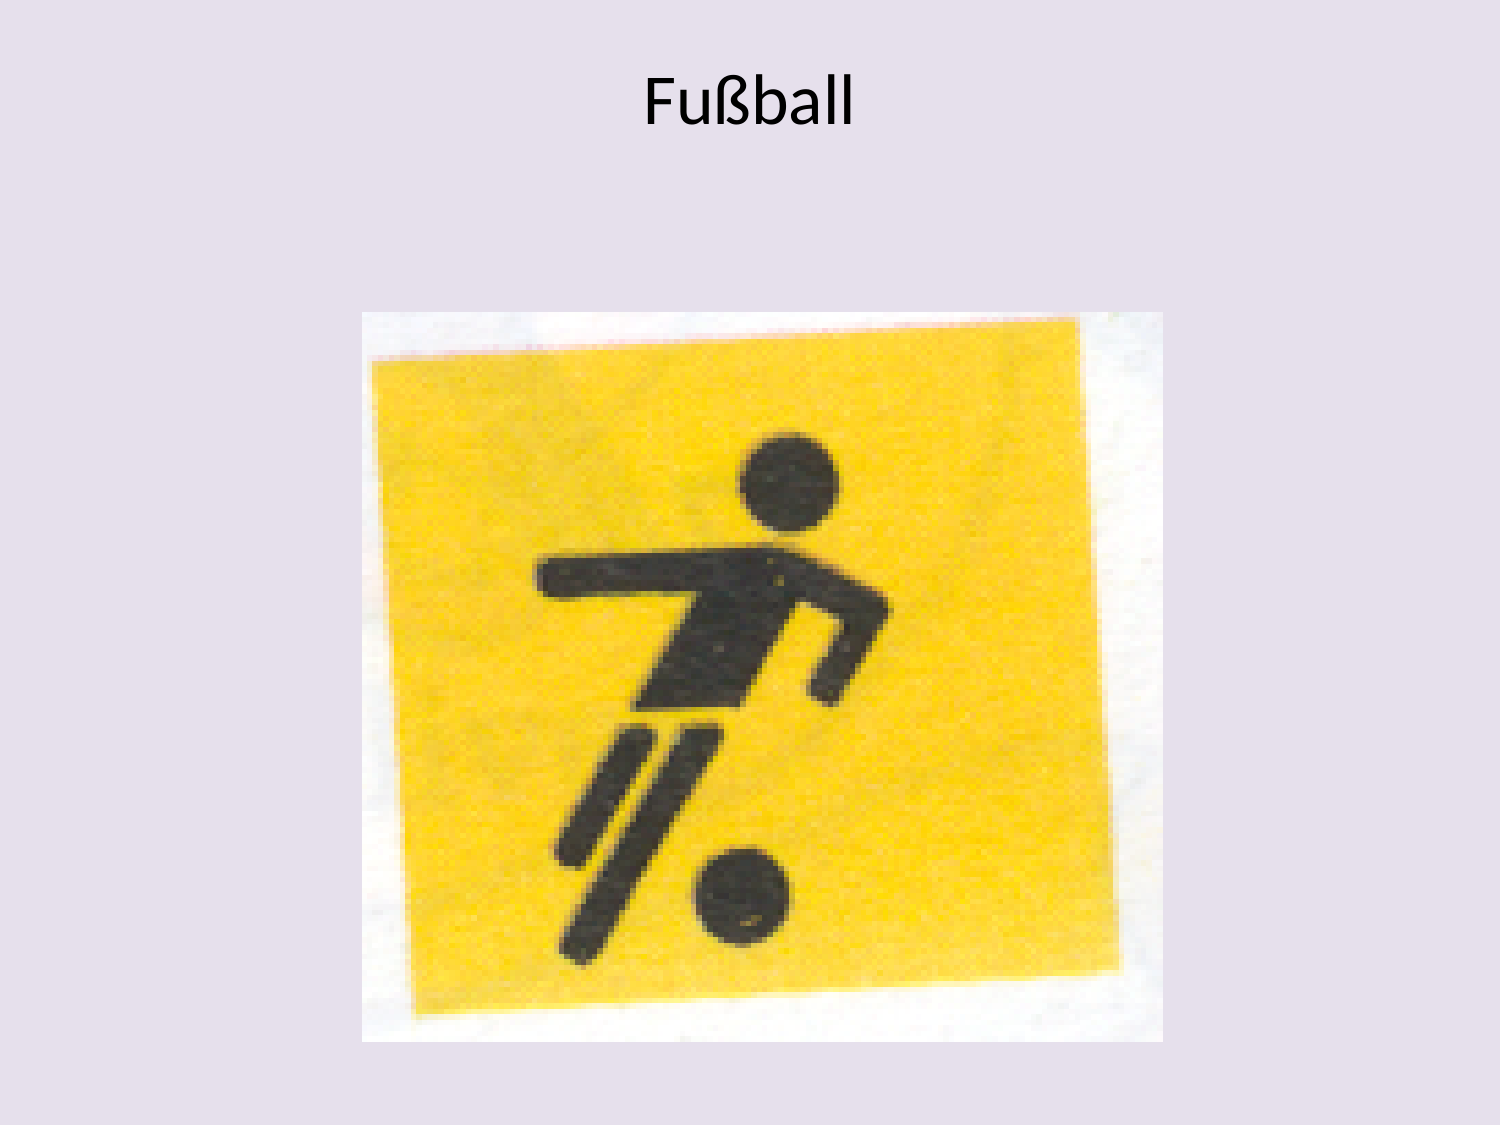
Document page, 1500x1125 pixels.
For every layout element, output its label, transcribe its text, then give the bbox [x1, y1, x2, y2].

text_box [362, 312, 1163, 1042]
title Fußball [75, 45, 1425, 233]
